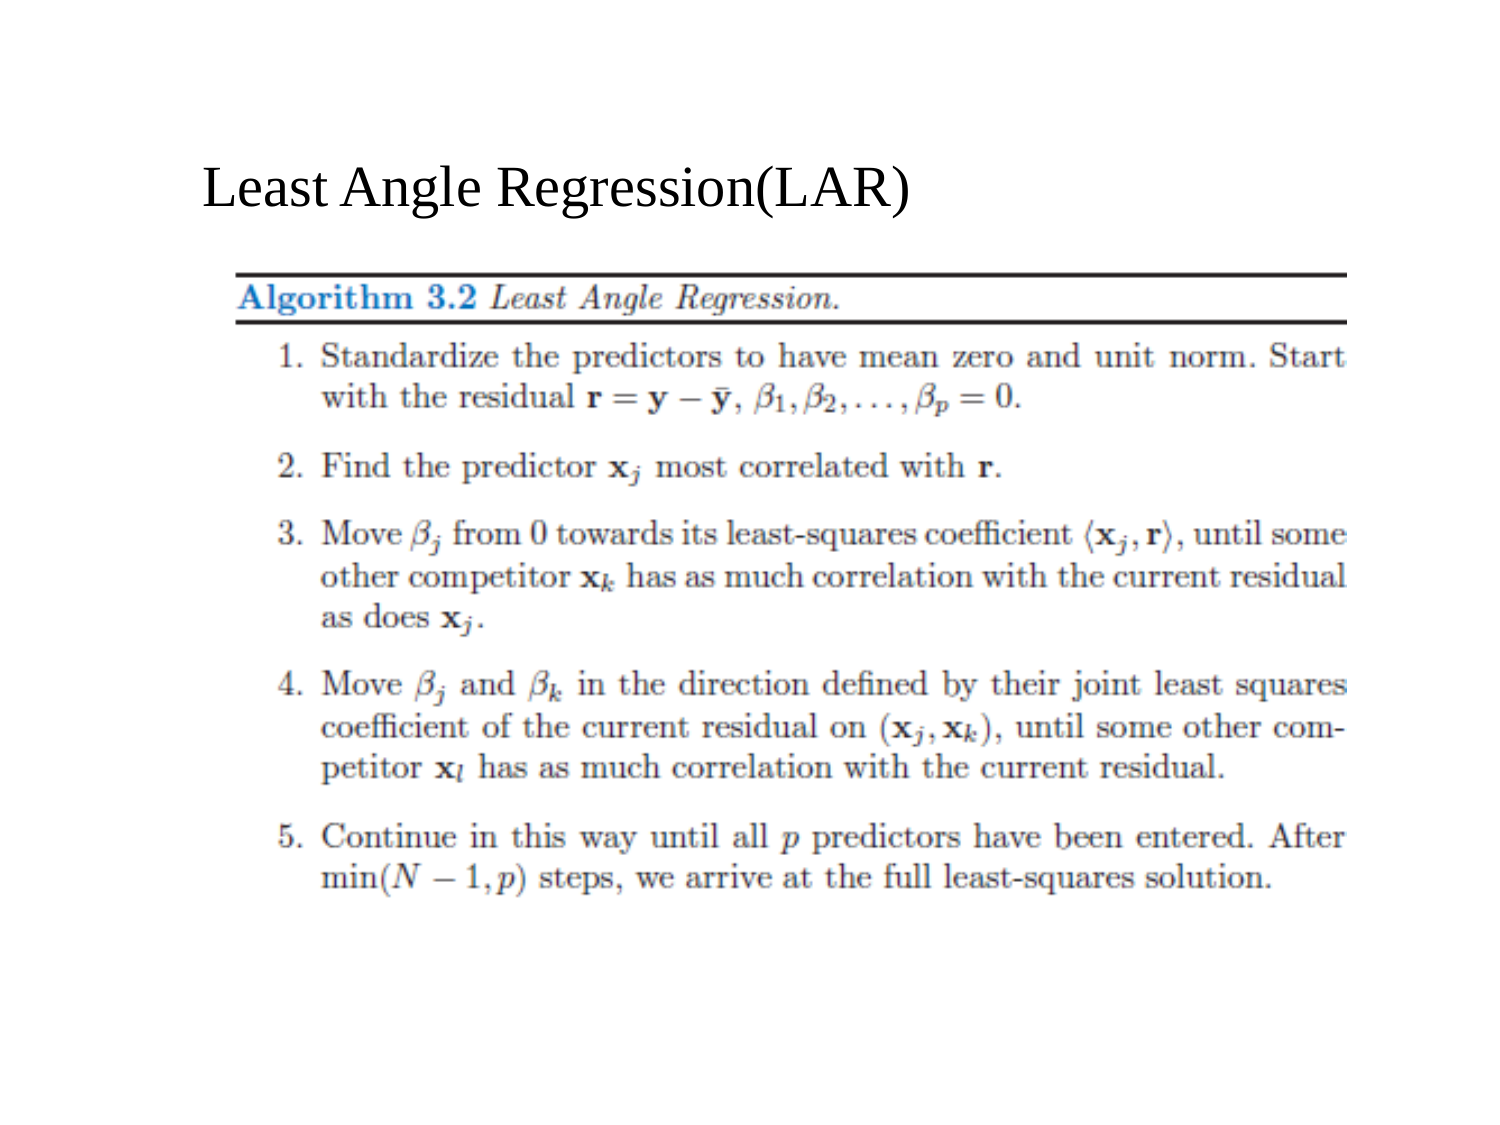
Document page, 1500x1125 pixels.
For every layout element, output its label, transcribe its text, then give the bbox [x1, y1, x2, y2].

text_box Least Angle Regression(LAR) [187, 140, 1207, 226]
picture [234, 269, 1347, 938]
